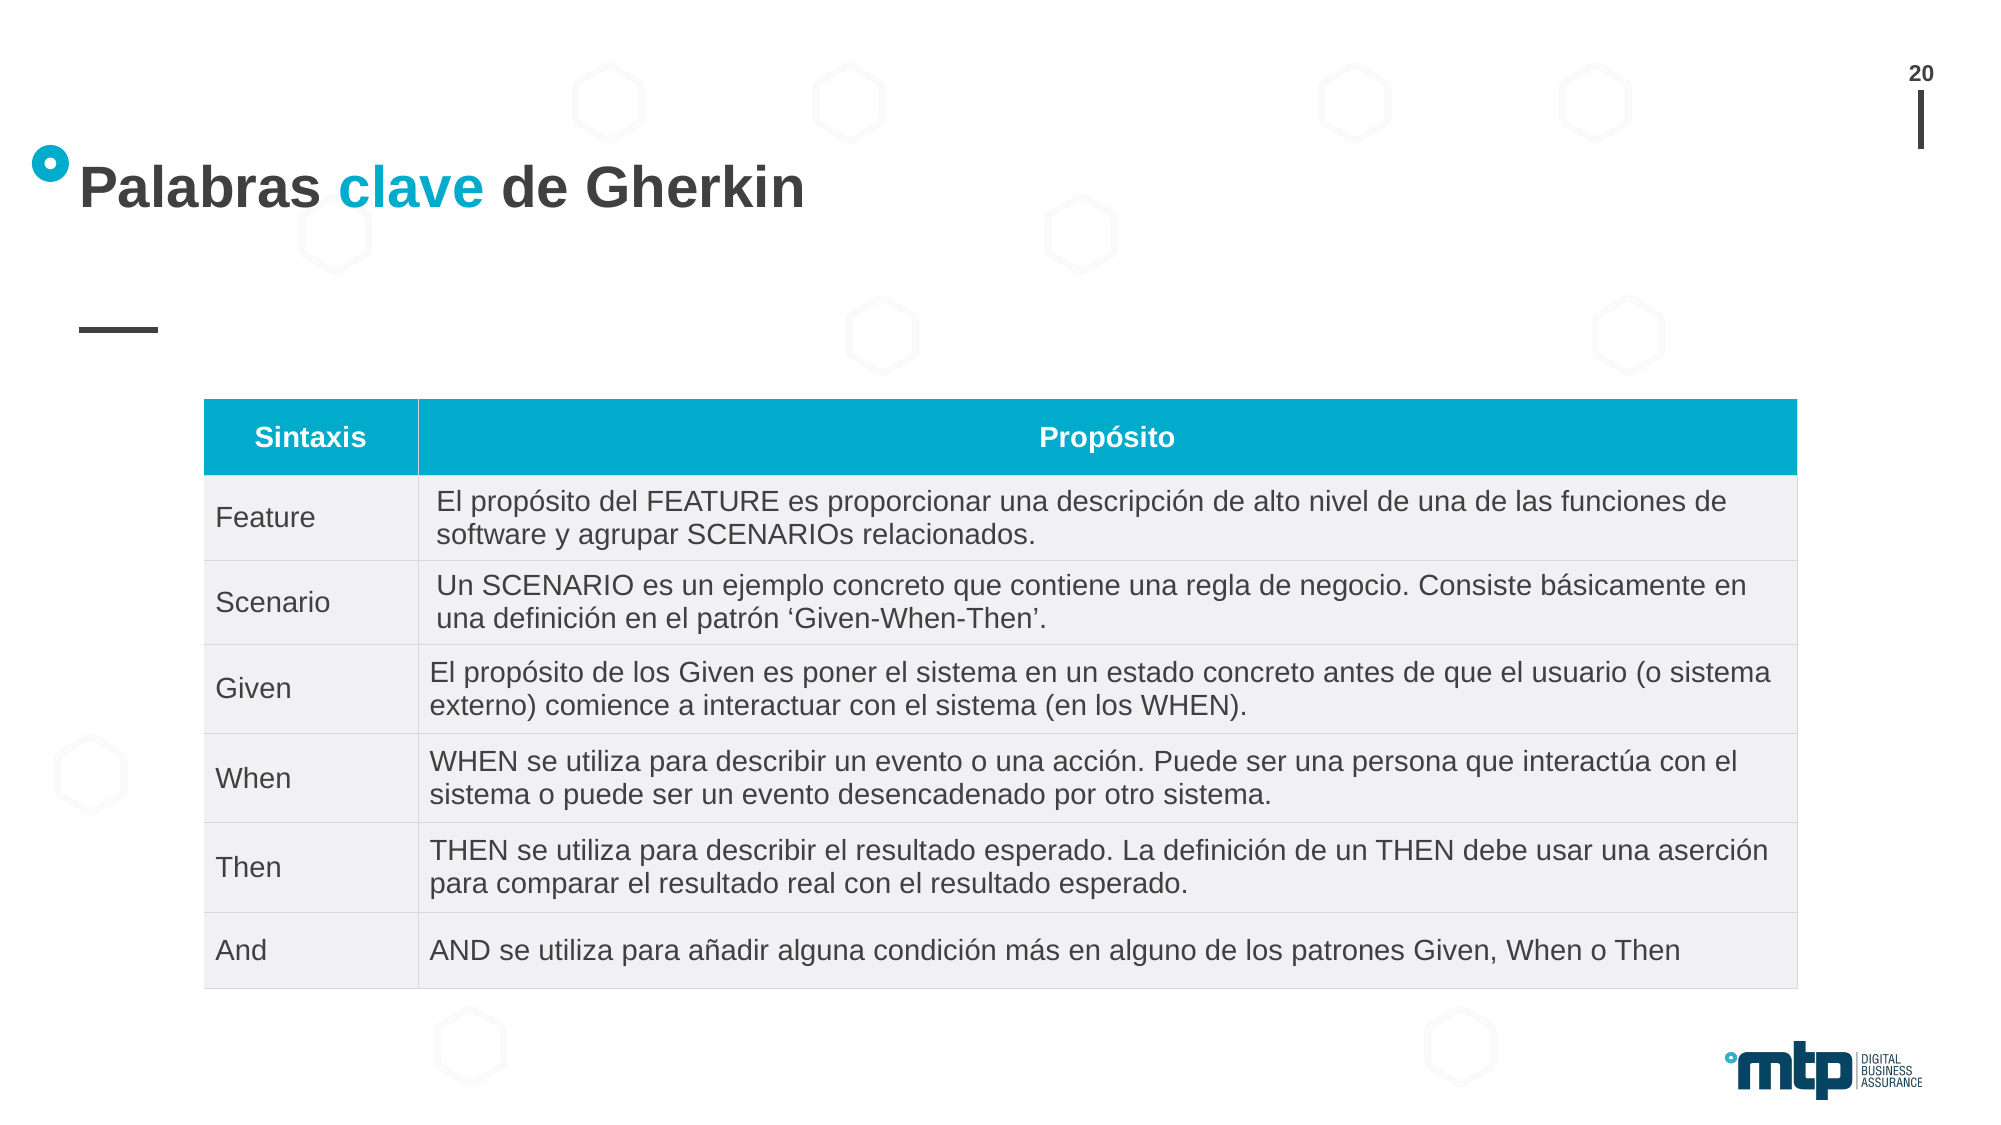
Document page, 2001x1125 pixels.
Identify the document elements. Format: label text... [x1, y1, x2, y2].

title Palabras clave de Gherkin [79, 148, 1000, 295]
picture [1828, 1064, 1840, 1078]
table_cell AND se utiliza para añadir alguna condición más en alguno de los patrones Given, When o Then [419, 913, 1797, 988]
table_cell And [204, 913, 418, 988]
table_cell El propósito de los Given es poner el sistema en un estado concreto antes de que el usuario (o sistema externo) comience a interactuar con el sistema (en los WHEN). [419, 645, 1797, 733]
table_cell THEN se utiliza para describir el resultado esperado. La definición de un THEN debe usar una aserción para comparar el resultado real con el resultado esperado. [419, 823, 1797, 912]
table_cell Feature [204, 476, 418, 560]
table_header Sintaxis [204, 399, 418, 475]
table_cell WHEN se utiliza para describir un evento o una acción. Puede ser una persona que interactúa con el sistema o puede ser un evento desencadenado por otro sistema. [419, 734, 1797, 822]
table_cell When [204, 734, 418, 822]
table_cell El propósito del FEATURE es proporcionar una descripción de alto nivel de una de las funciones de software y agrupar SCENARIOs relacionados. [419, 476, 1797, 560]
table_cell Un SCENARIO es un ejemplo concreto que contiene una regla de negocio. Consiste básicamente en una definición en el patrón ‘Given-When-Then’. [419, 561, 1797, 644]
picture [1725, 1041, 1922, 1100]
table_cell Then [204, 823, 418, 912]
table_cell Scenario [204, 561, 418, 644]
table_header Propósito [419, 399, 1797, 475]
table_cell Given [204, 645, 418, 733]
slide_number 20 [1881, 54, 1962, 90]
